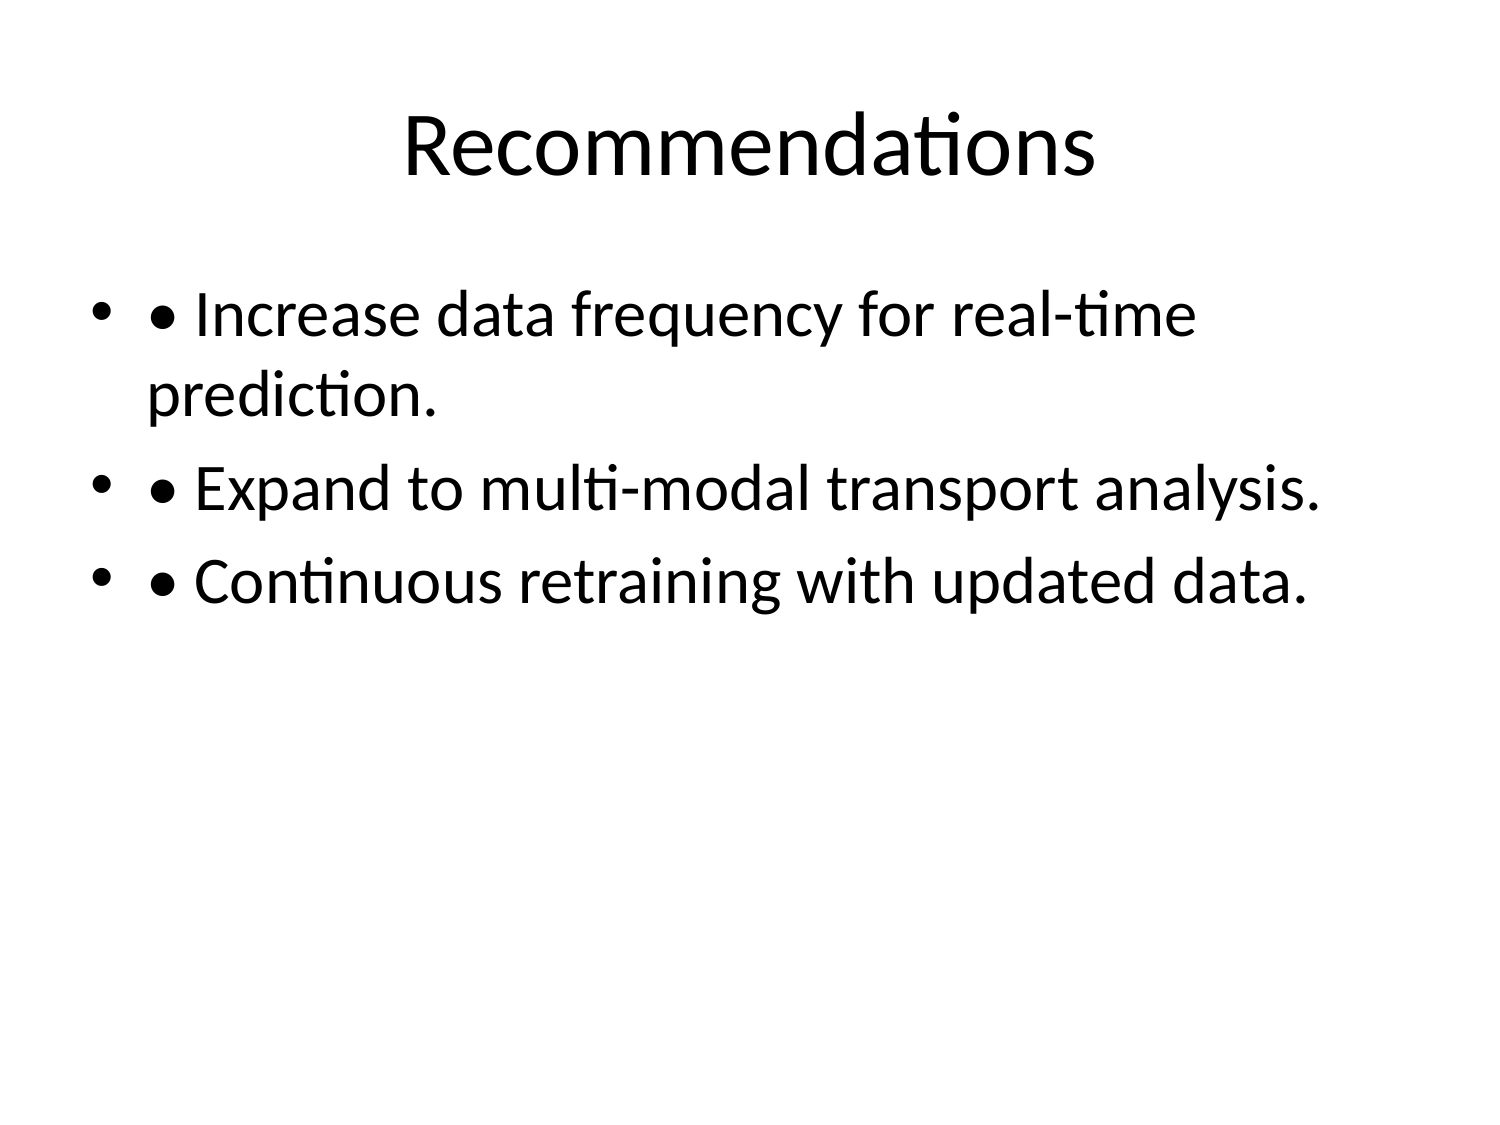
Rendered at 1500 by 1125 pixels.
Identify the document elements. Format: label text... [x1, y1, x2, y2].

title Recommendations [75, 45, 1425, 233]
list • Increase data frequency for real-time prediction. • Expand to multi-modal transport analysis. • Continuous retraining with updated data. [75, 262, 1425, 1005]
